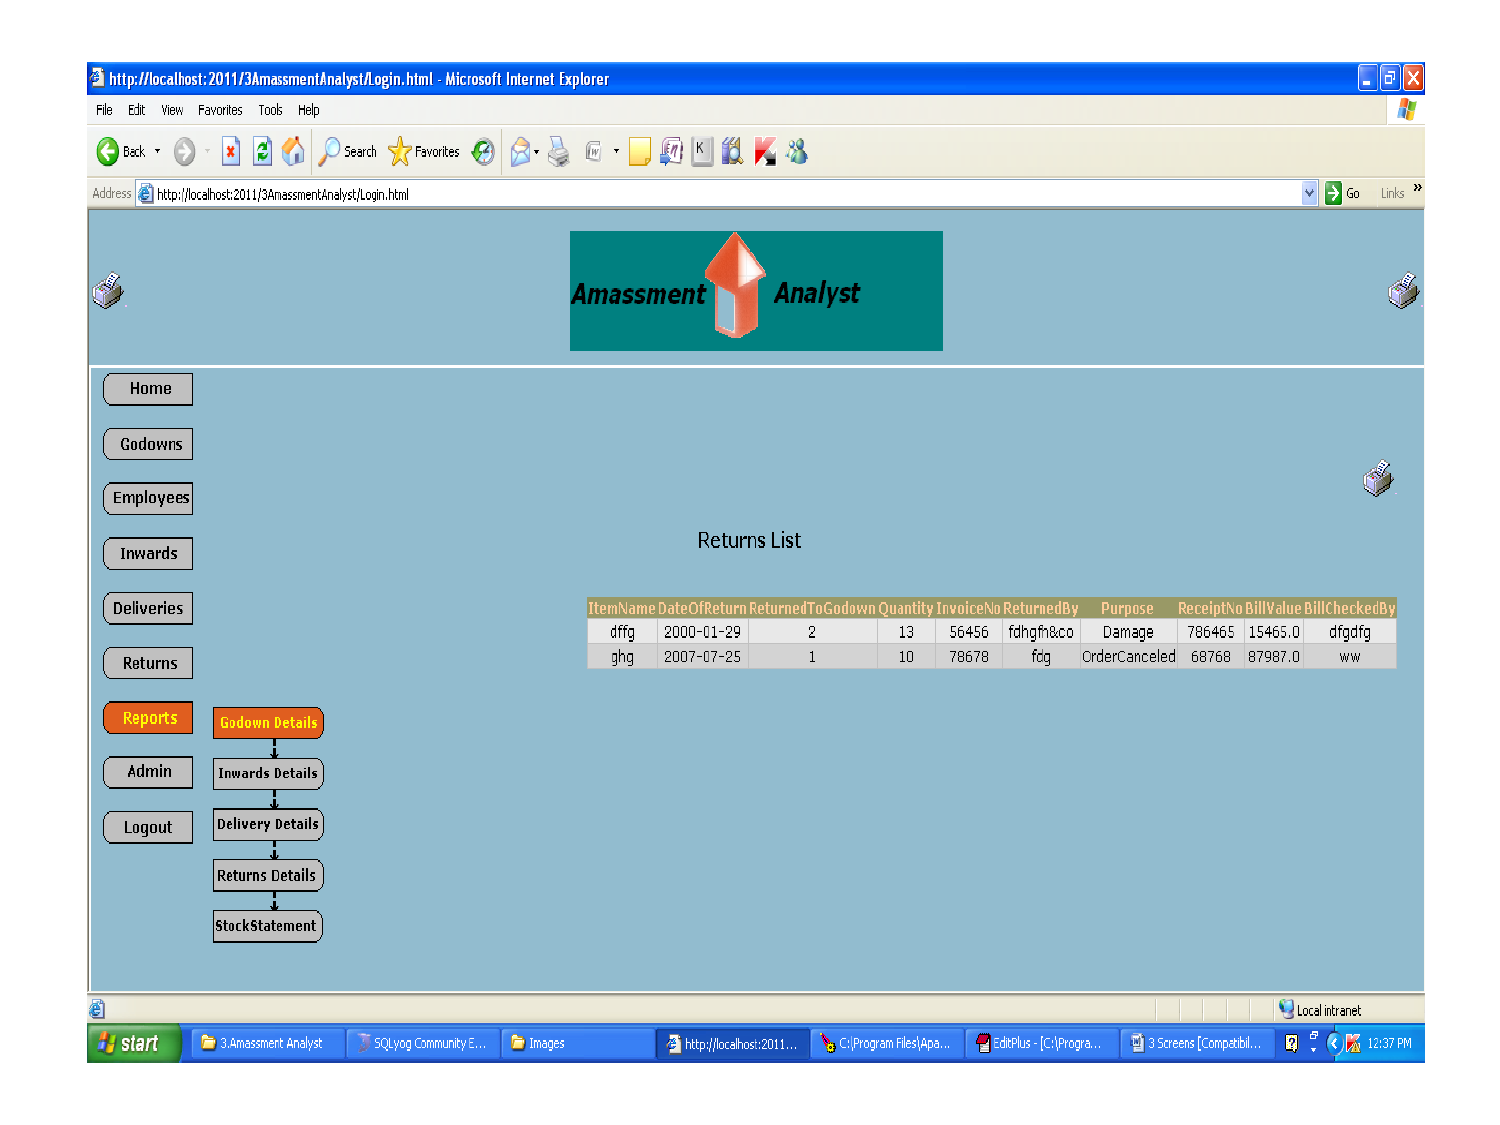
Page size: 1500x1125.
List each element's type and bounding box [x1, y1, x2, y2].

picture [87, 62, 1426, 1063]
